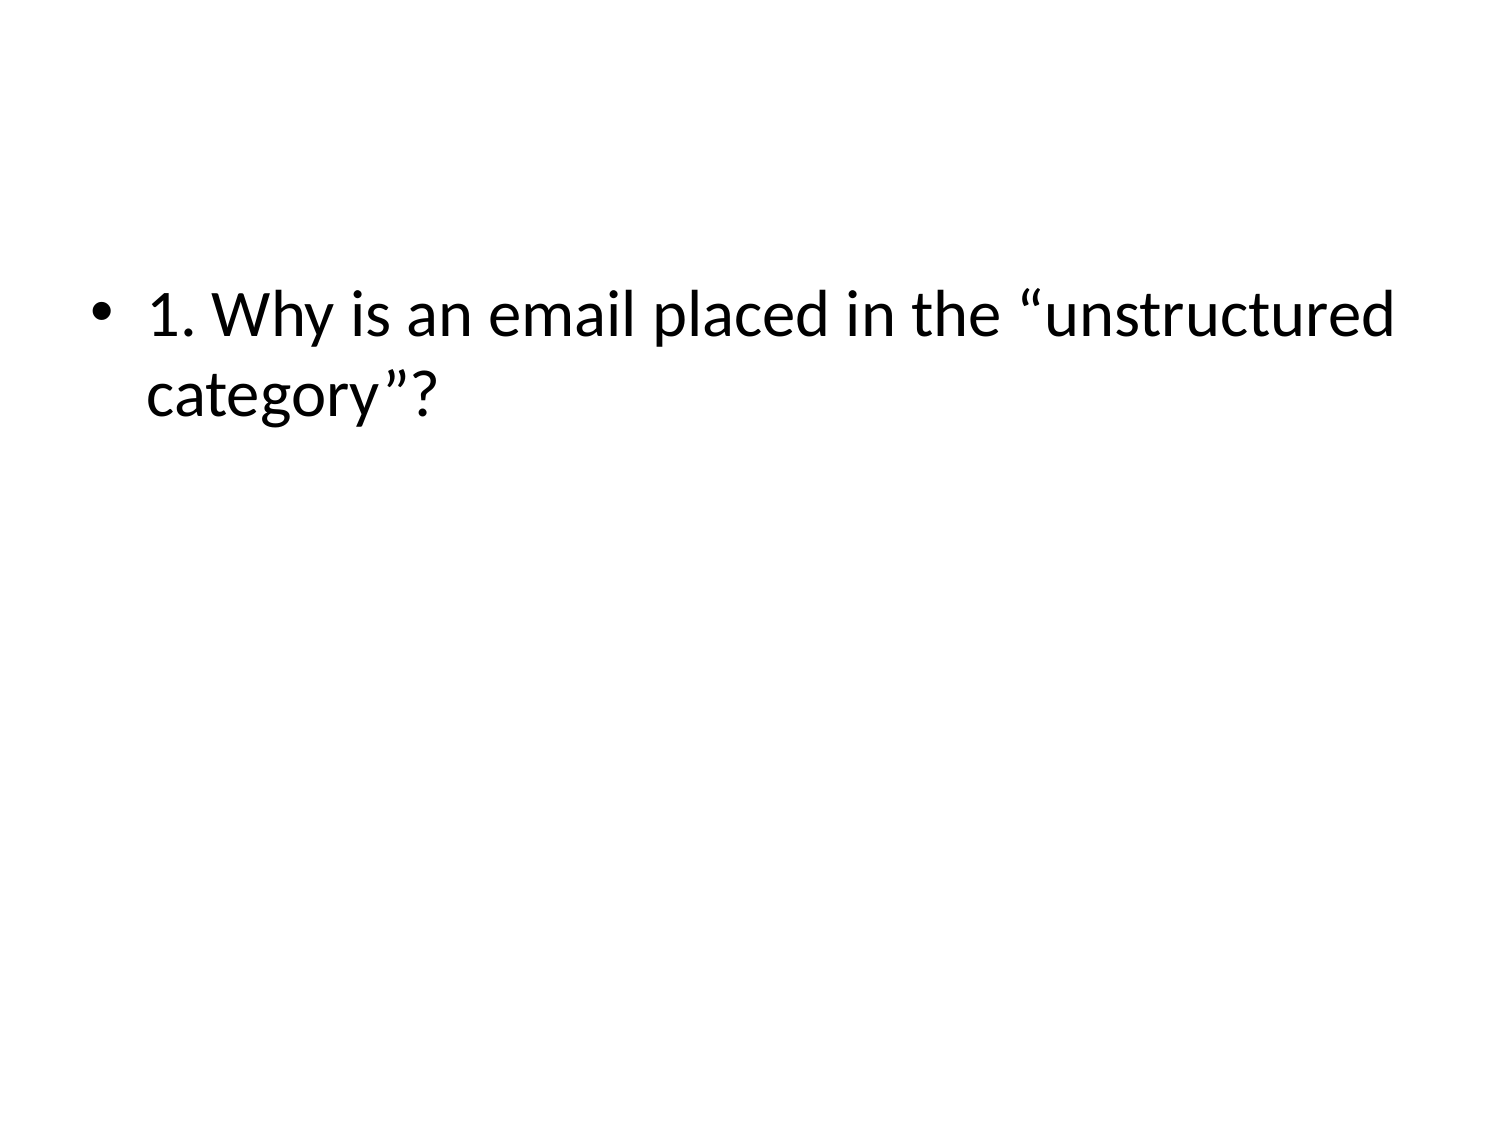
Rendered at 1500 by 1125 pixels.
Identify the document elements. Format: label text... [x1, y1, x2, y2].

list 1. Why is an email placed in the “unstructured category”? [75, 262, 1425, 1005]
